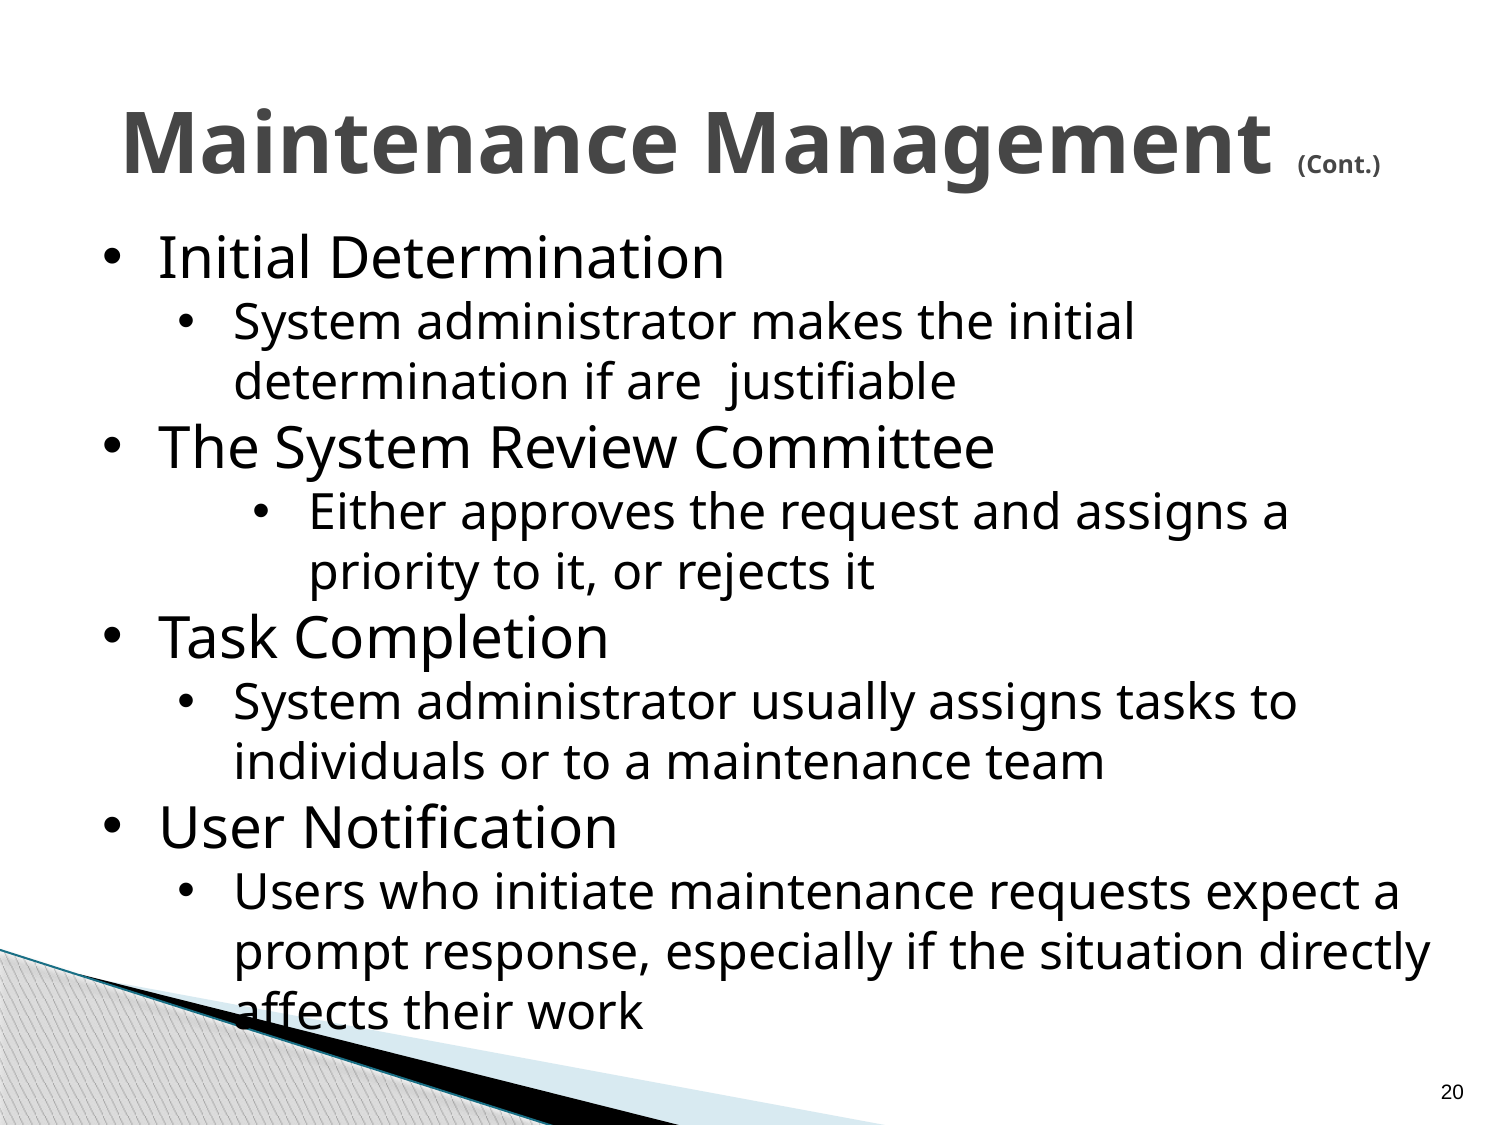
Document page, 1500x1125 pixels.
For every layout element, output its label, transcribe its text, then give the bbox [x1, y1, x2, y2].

title Maintenance Management (Cont.) [75, 45, 1425, 233]
text_box Initial Determination System administrator makes the initial determination if are justifiable The System Review Committee Either approves the request and assigns a priority to it, or rejects it Task Completion System administrator usually assigns tasks to individuals or to a maintenance team User Notification Users who initiate maintenance requests expect a prompt response, especially if the situation directly affects their work [87, 212, 1463, 1048]
slide_number 20 [1418, 1051, 1479, 1112]
